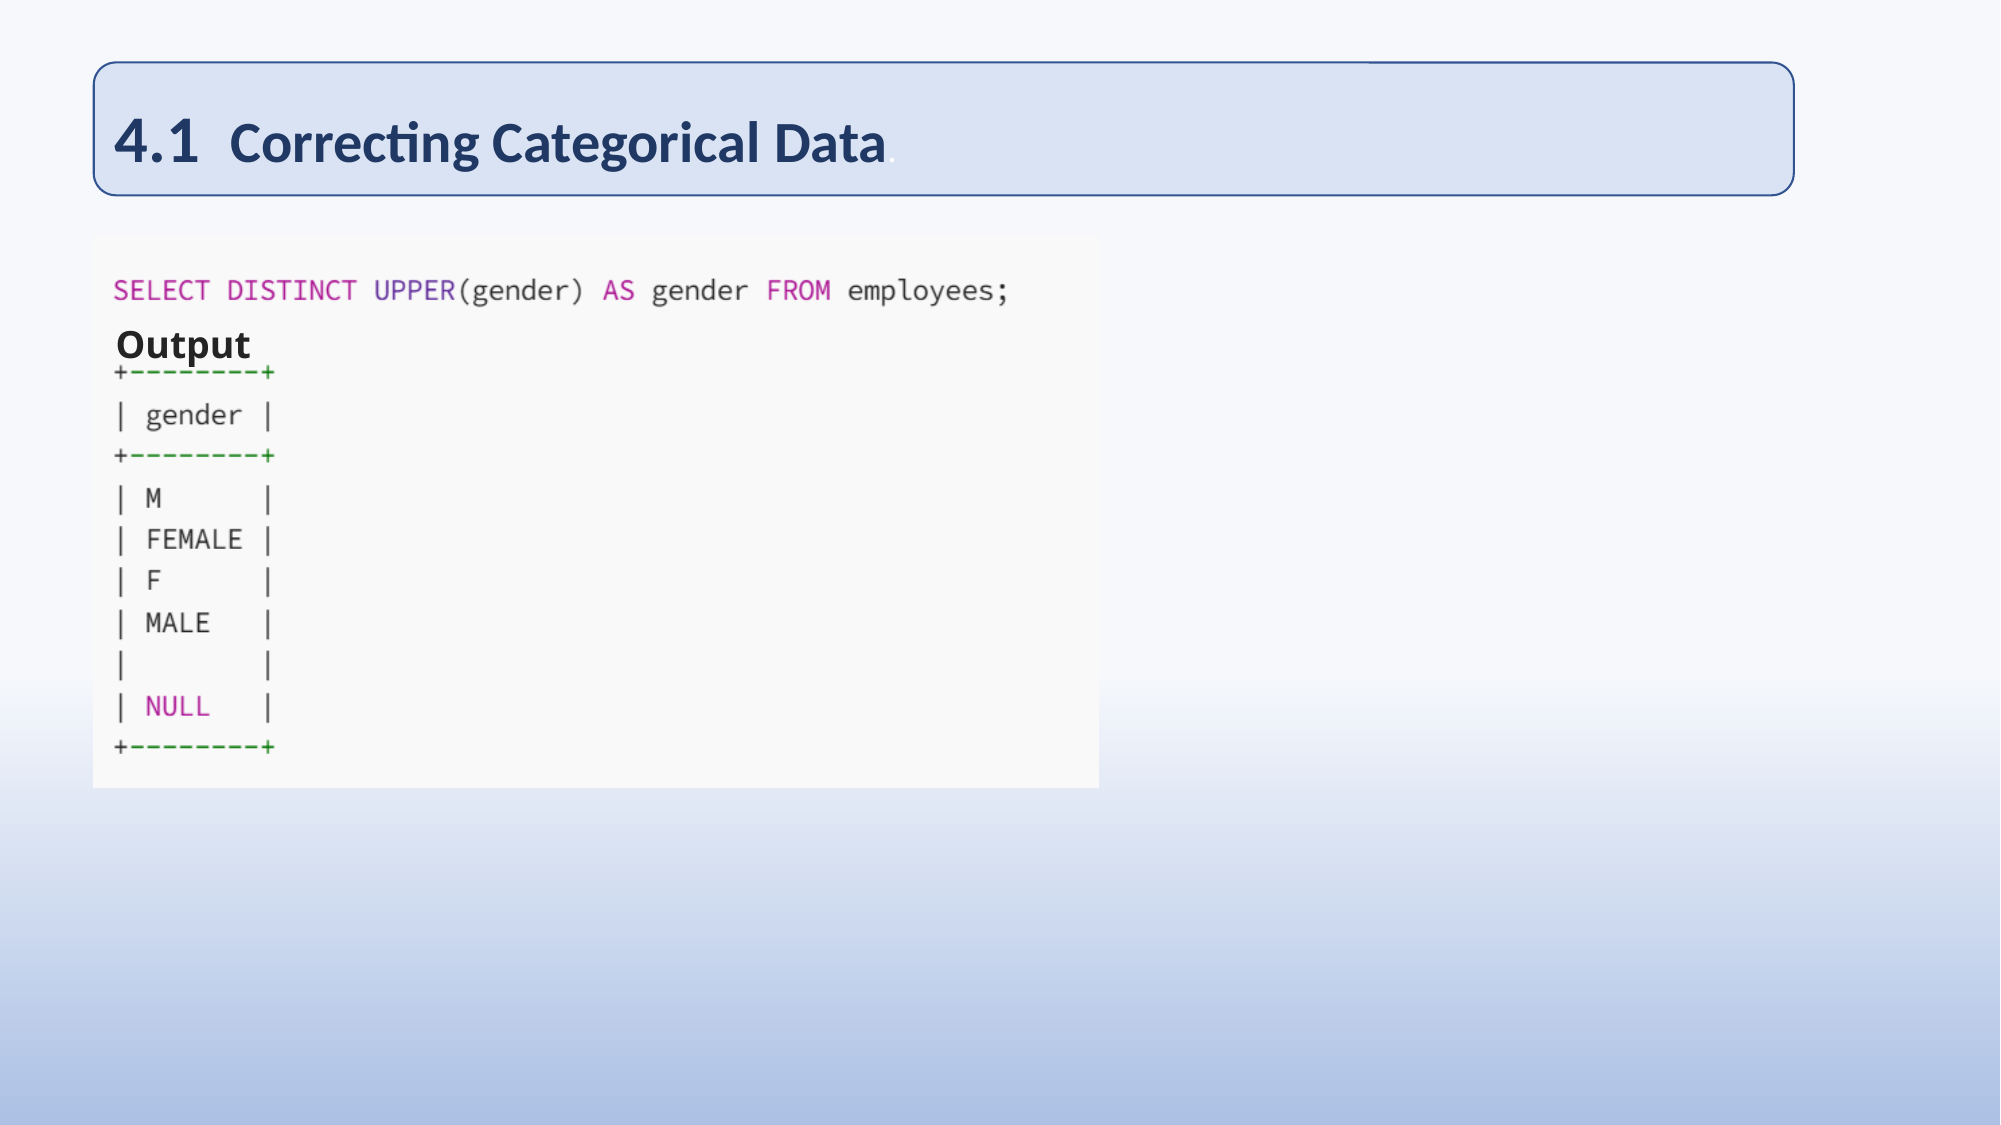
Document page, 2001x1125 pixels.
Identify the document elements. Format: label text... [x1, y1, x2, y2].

text_box 4.1 Correcting Categorical Data. [92, 61, 1795, 197]
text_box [93, 235, 1099, 788]
